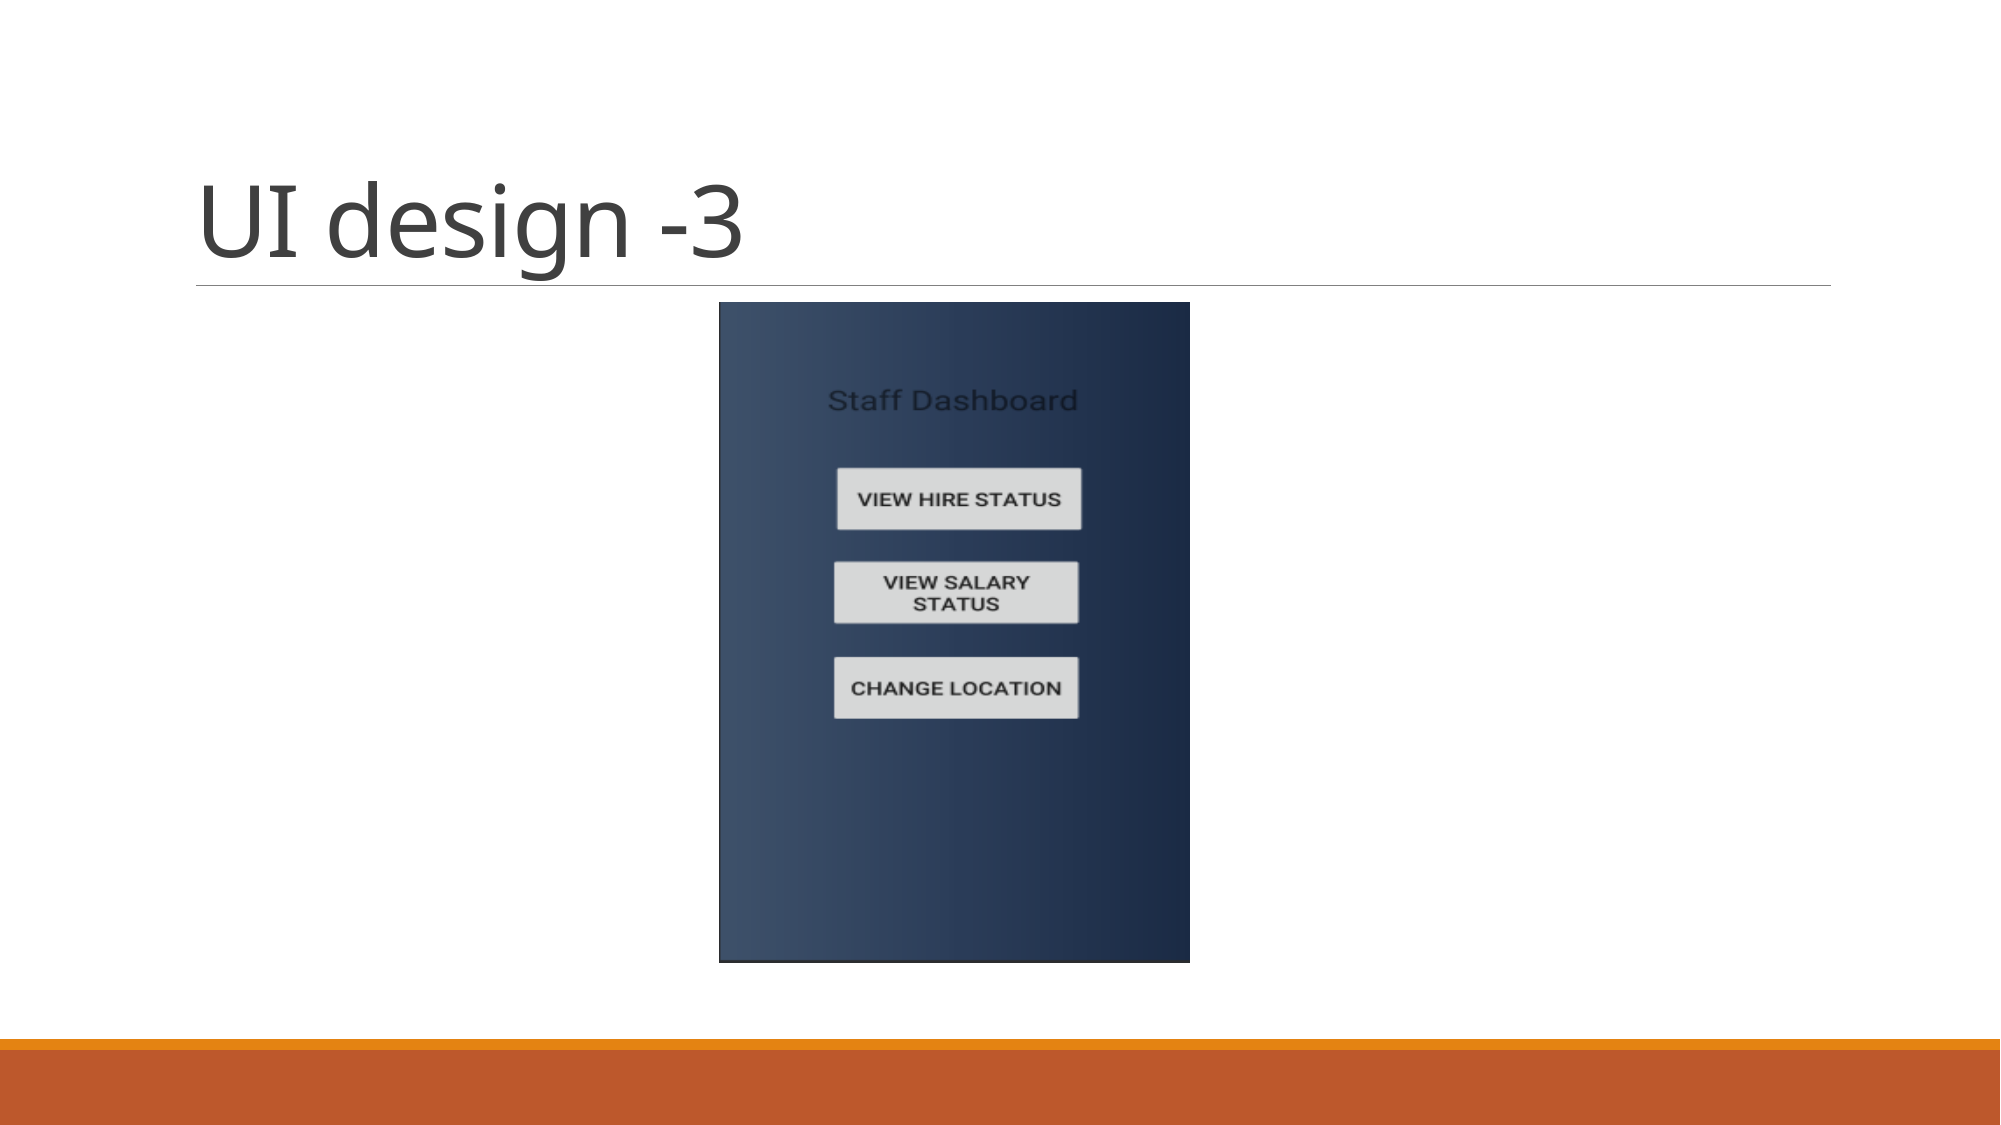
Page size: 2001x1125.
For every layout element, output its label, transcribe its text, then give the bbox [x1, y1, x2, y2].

title UI design -3 [180, 47, 1830, 285]
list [719, 302, 1190, 964]
